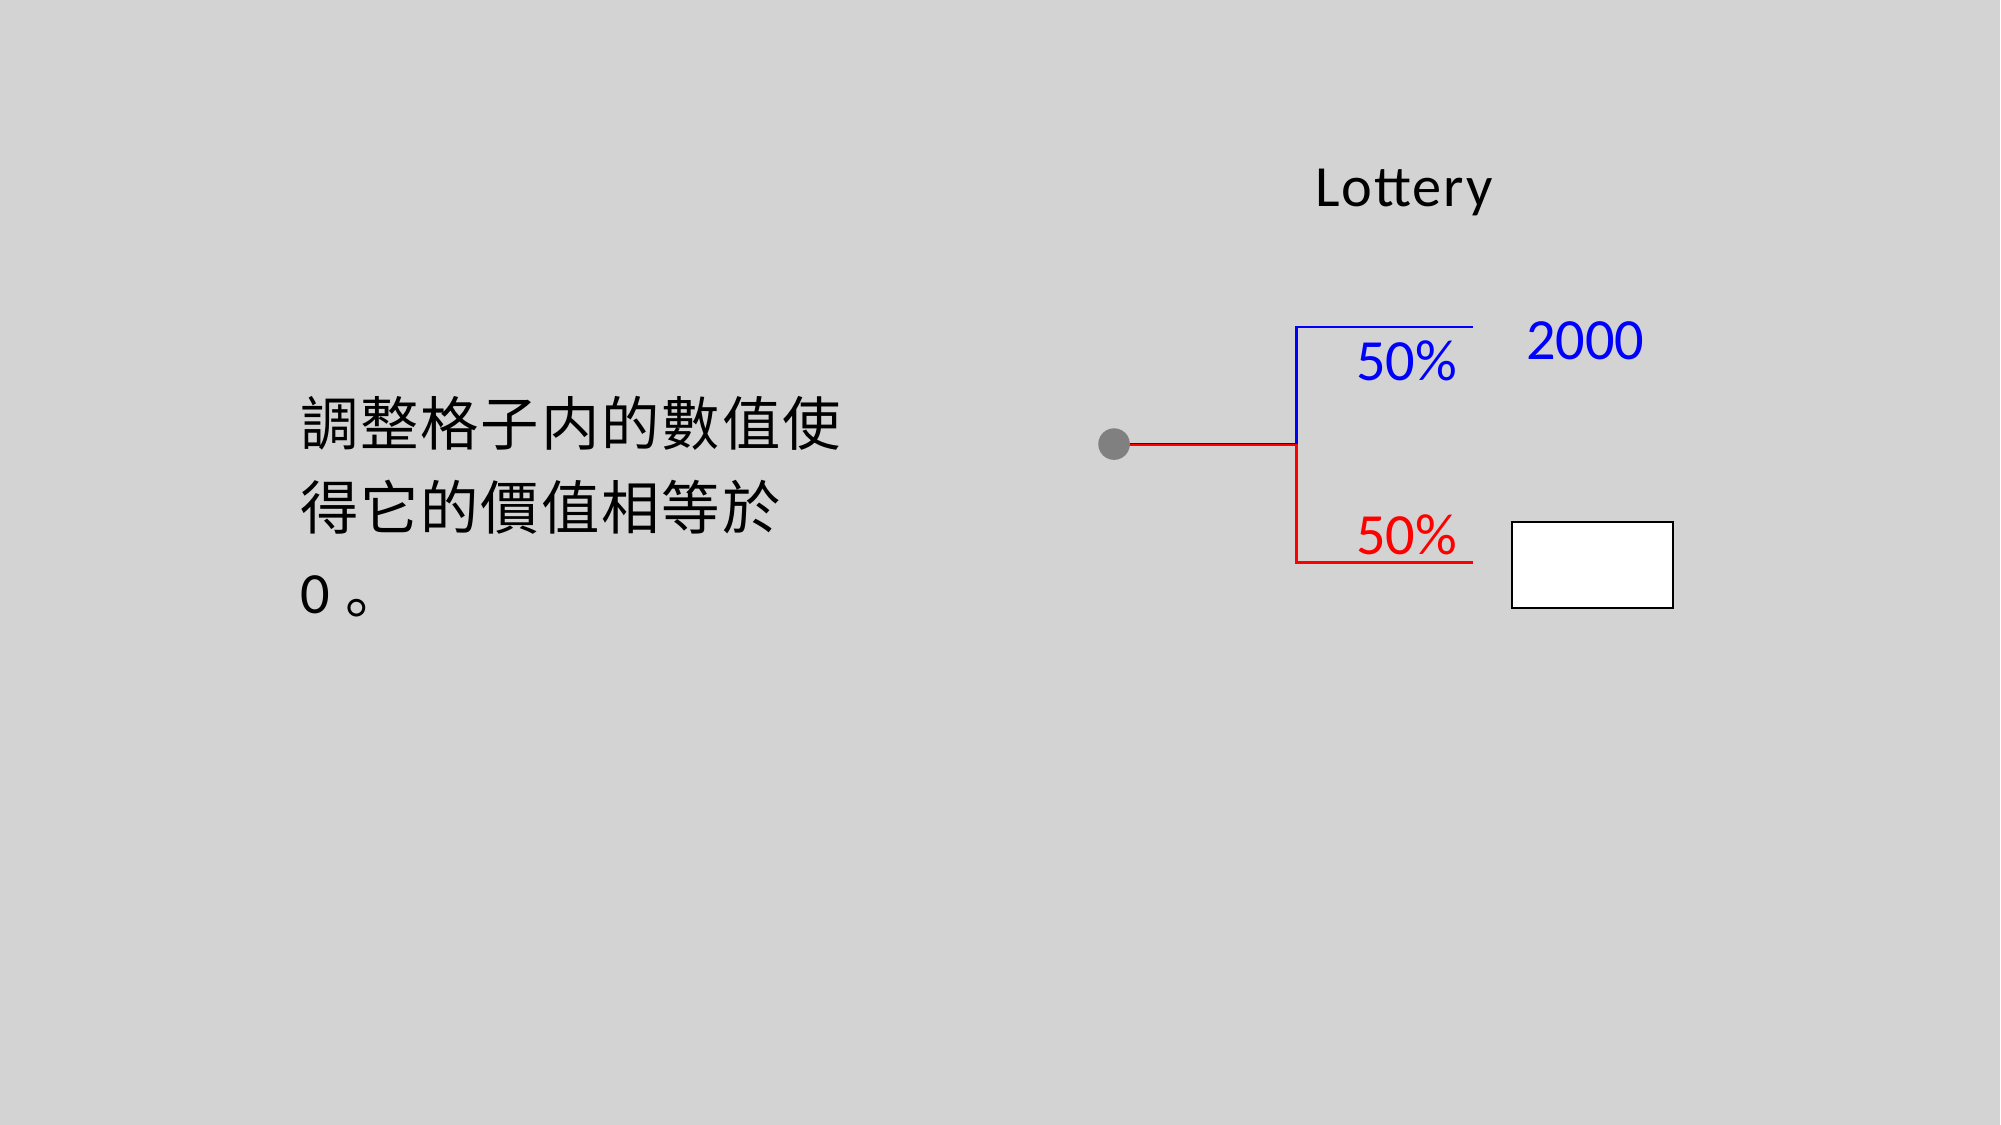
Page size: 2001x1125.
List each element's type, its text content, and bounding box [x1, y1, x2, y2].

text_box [1098, 140, 1674, 609]
text_box 調整格子内的數值使得它的價值相等於 0。 [285, 365, 876, 633]
